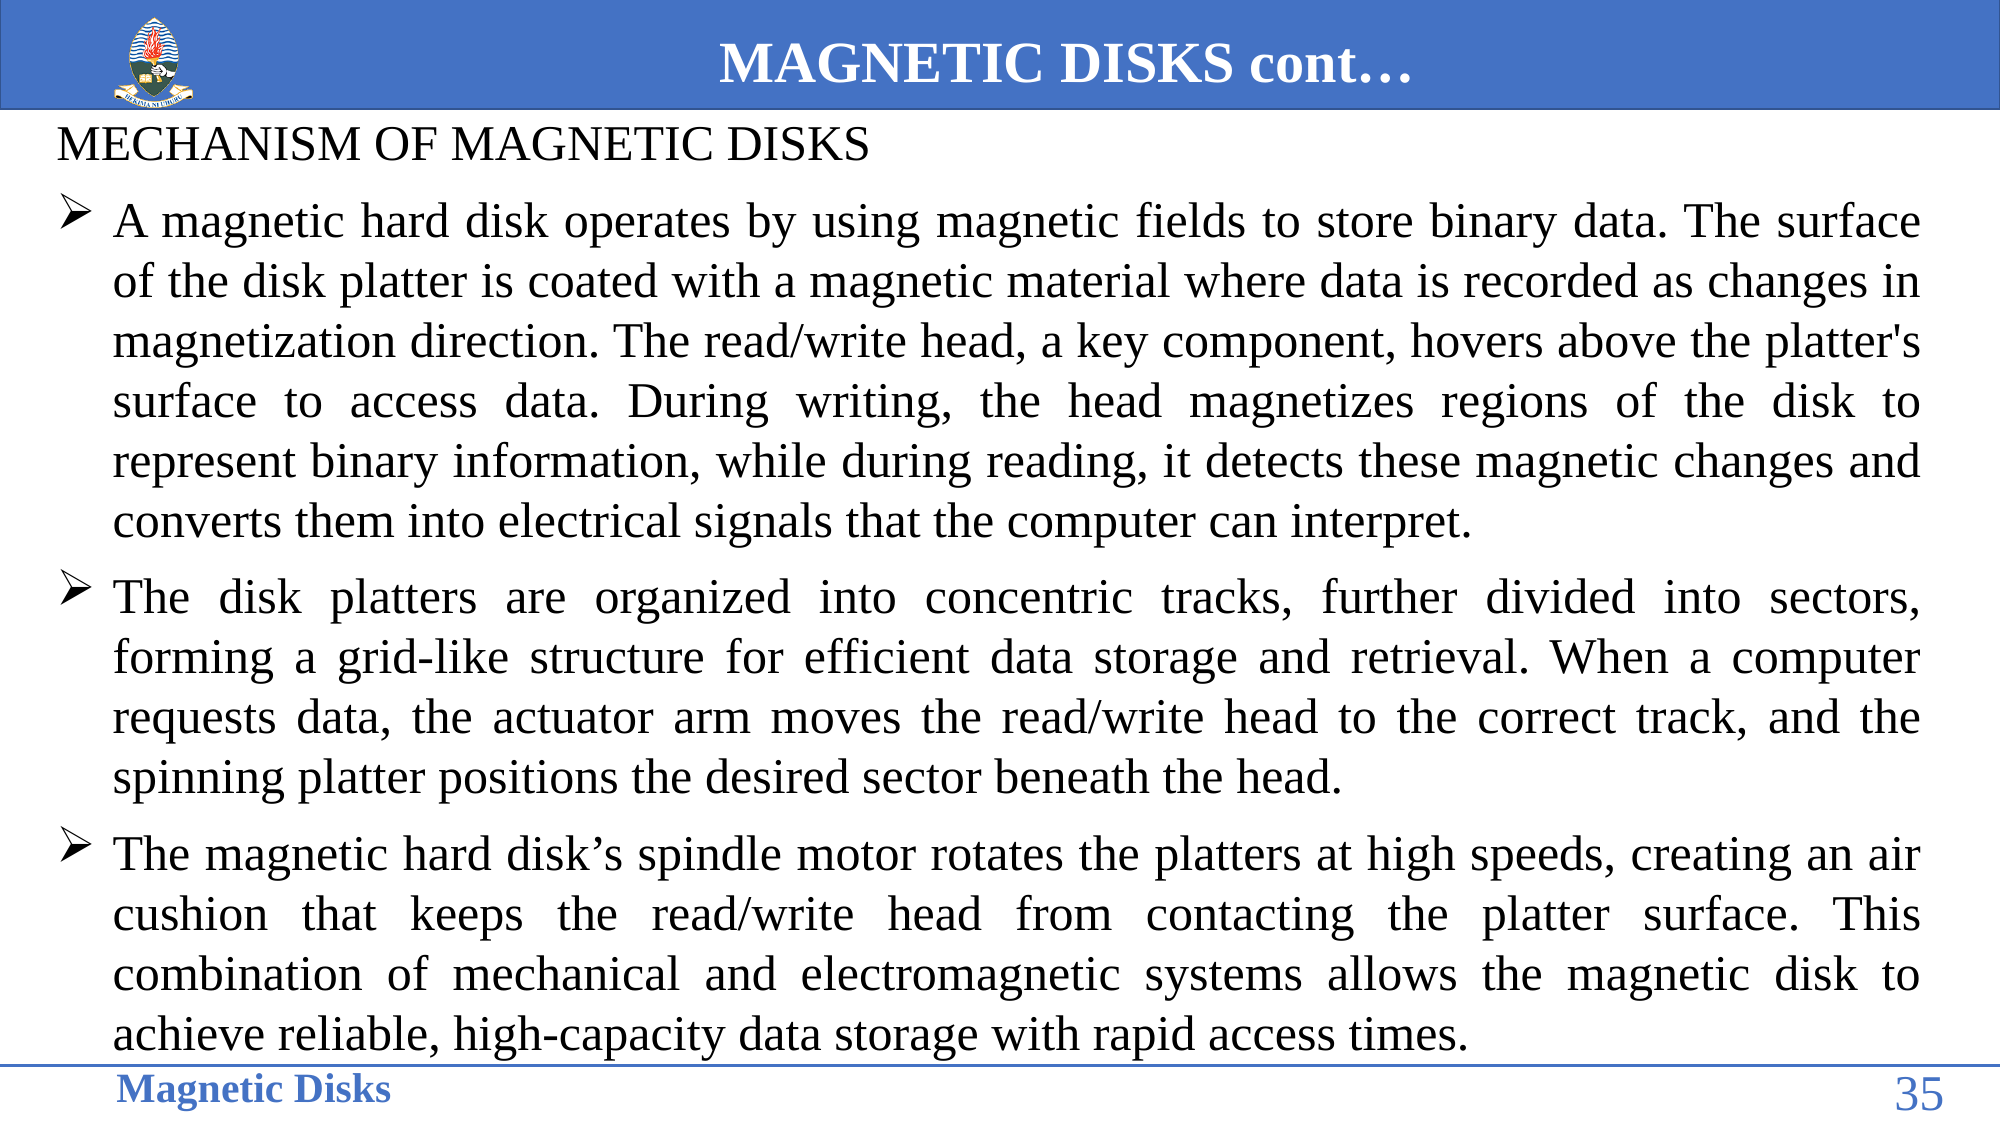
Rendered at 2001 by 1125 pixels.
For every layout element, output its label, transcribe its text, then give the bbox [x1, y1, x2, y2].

text_box [0, 0, 2000, 110]
text_box MAGNETIC DISKS cont… [704, 17, 1534, 102]
text_box 35 [1879, 1066, 1996, 1125]
text_box 35 [1938, 1053, 1996, 1065]
text_box Magnetic Disks [101, 1068, 864, 1118]
picture [114, 16, 193, 108]
text_box MECHANISM OF MAGNETIC DISKS A magnetic hard disk operates by using magnetic fields to store binary data. The surface of the disk platter is coated with a magnetic material where data is recorded as changes in magnetization direction. The read/write head, a key component, hovers above the platter's surface to access data. During writing, the head magnetizes regions of the disk to represent binary information, while during reading, it detects these magnetic changes and converts them into electrical signals that the computer can interpret. The disk platters are organized into concentric tracks, further divided into sectors, forming a grid-like structure for efficient data storage and retrieval. When a computer requests data, the actuator arm moves the read/write head to the correct track, and the spinning platter positions the desired sector beneath the head. The magnetic hard disk’s spindle motor rotates the platters at high speeds, creating an air cushion that keeps the read/write head from contacting the platter surface. This combination of mechanical and electromagnetic systems allows the magnetic disk to achieve reliable, high-capacity data storage with rapid access times. [41, 103, 1938, 1065]
